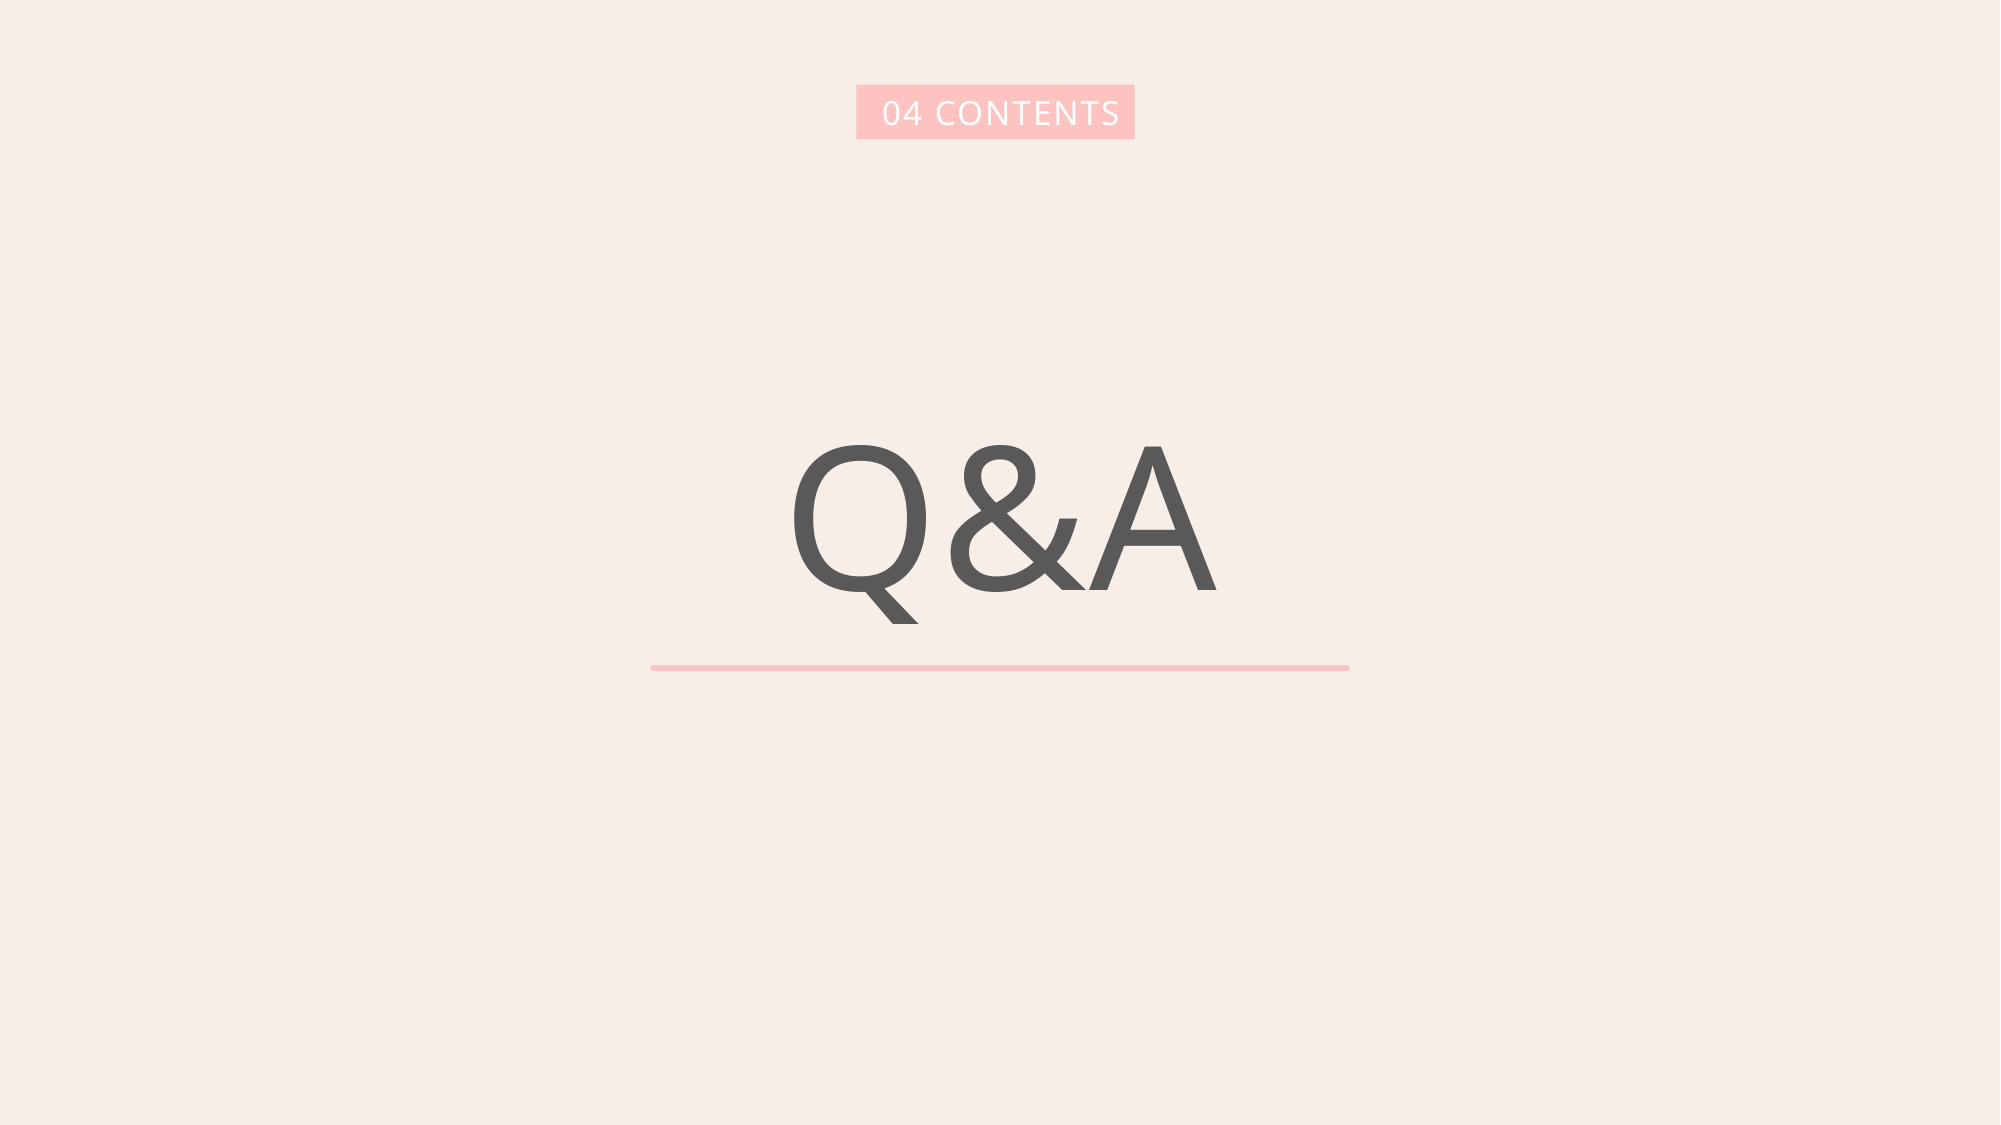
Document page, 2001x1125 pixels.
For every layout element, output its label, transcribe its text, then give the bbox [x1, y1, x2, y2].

text_box Q&A [767, 383, 1233, 639]
text_box 04 CONTENTS [856, 84, 1135, 140]
